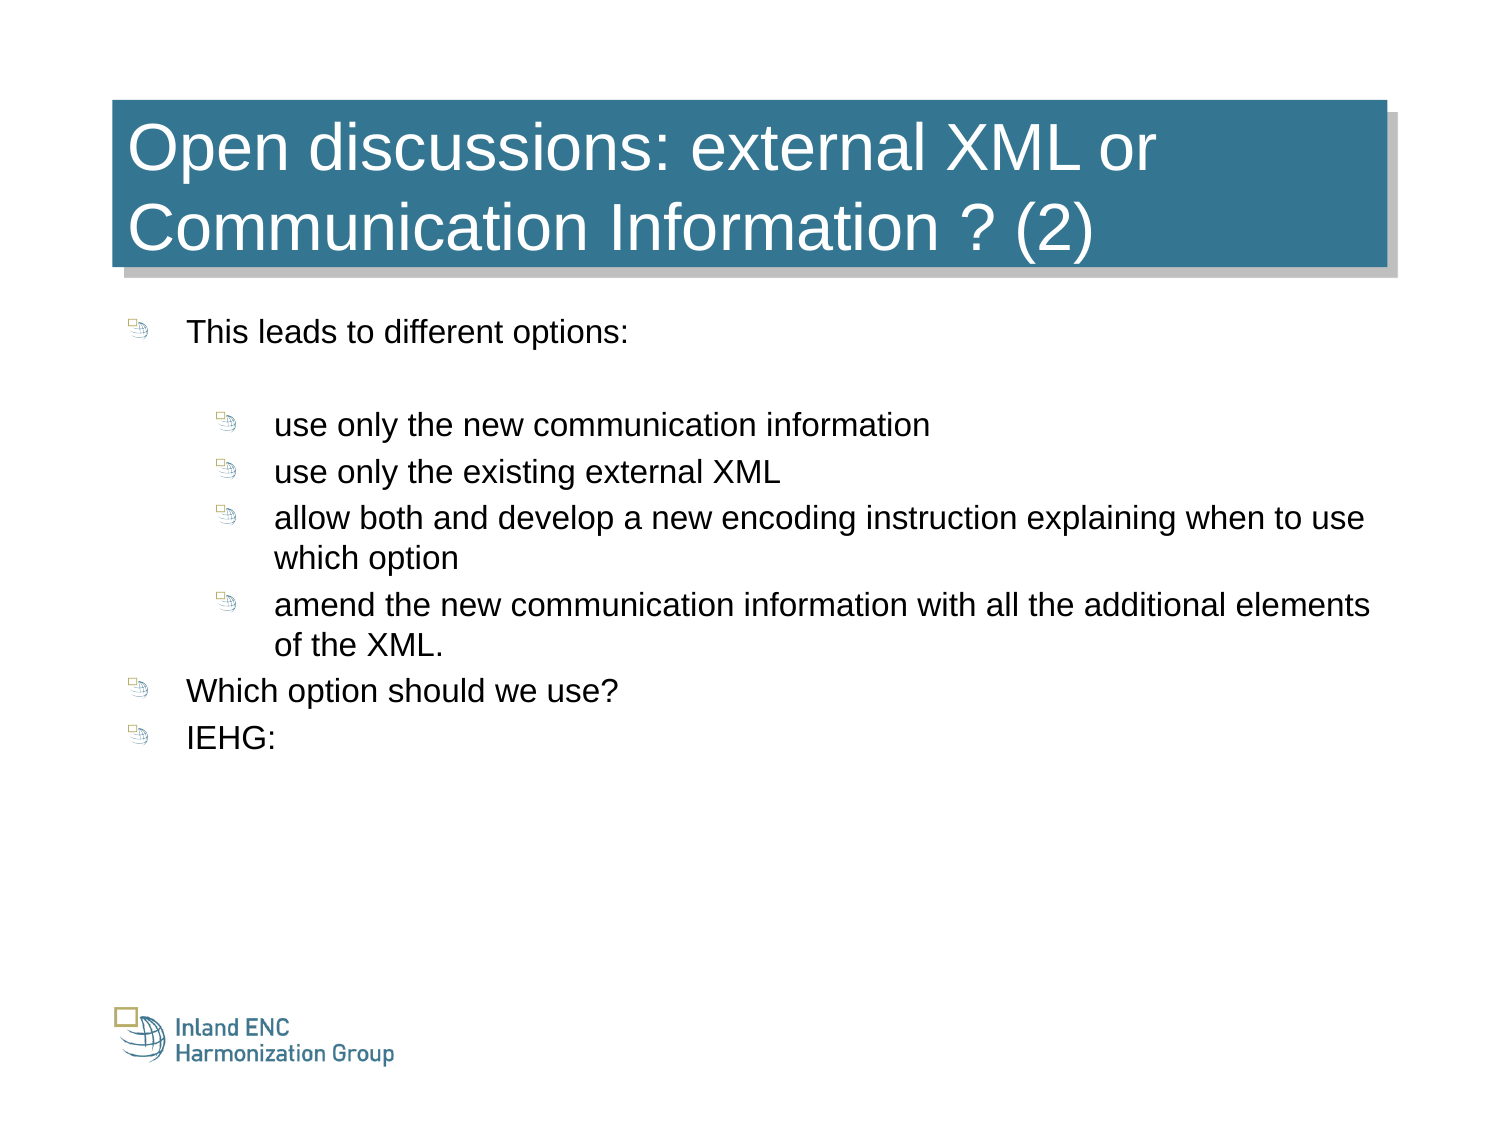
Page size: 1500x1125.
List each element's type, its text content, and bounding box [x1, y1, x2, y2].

picture [127, 677, 150, 701]
text_box This leads to different options: use only the new communication information use only the existing external XML allow both and develop a new encoding instruction explaining when to use which option amend the new communication information with all the additional elements of the XML. Which option should we use? IEHG: [112, 302, 1388, 950]
picture [215, 411, 238, 435]
picture [112, 1005, 396, 1068]
picture [127, 318, 150, 342]
picture [215, 591, 238, 615]
picture [215, 504, 238, 528]
text_box Open discussions: external XML or Communication Information ? (2) [112, 99, 1388, 268]
picture [215, 458, 238, 482]
picture [127, 724, 150, 748]
